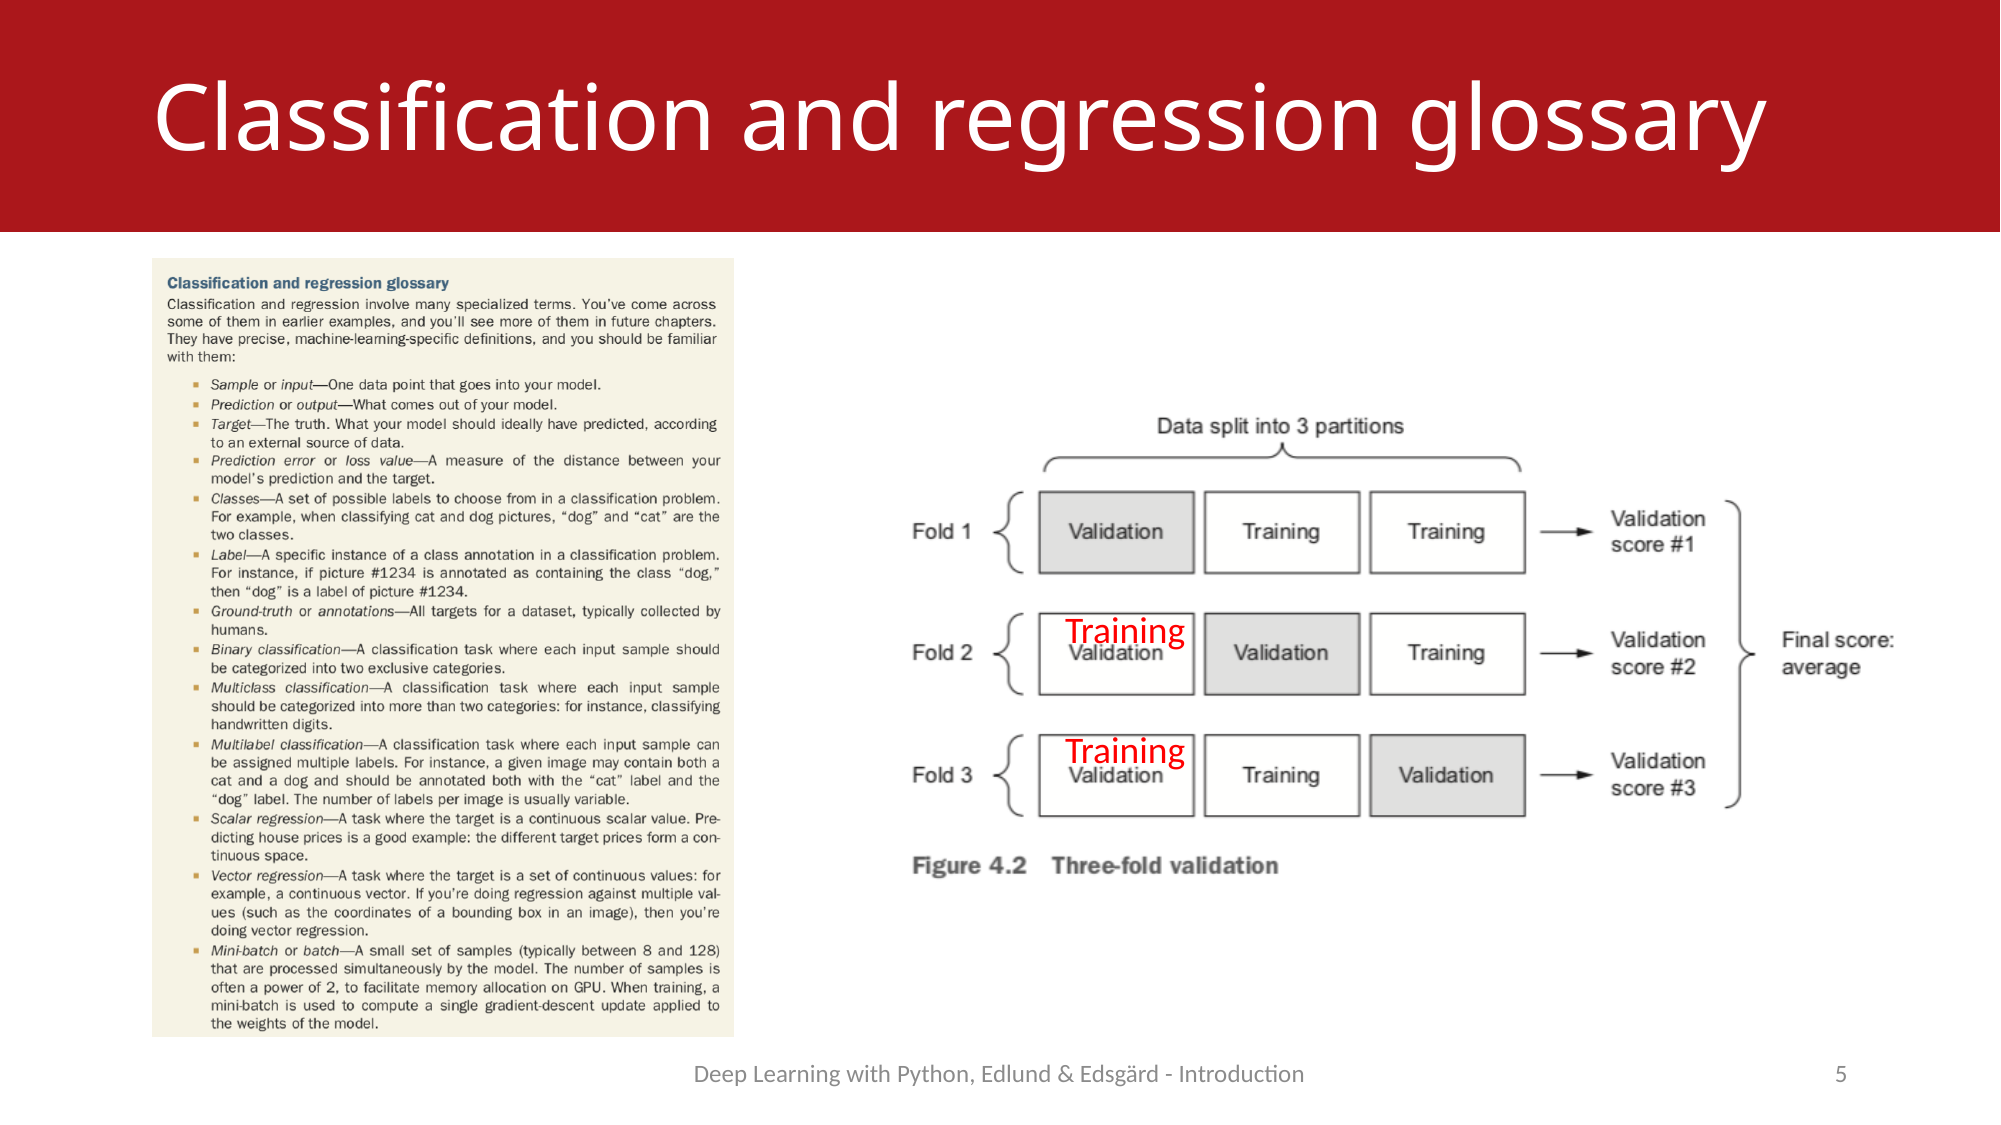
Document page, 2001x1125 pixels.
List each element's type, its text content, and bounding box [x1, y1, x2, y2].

title Classification and regression glossary [137, 59, 1863, 183]
text_box [0, 0, 2000, 233]
footer Deep Learning with Python, Edlund & Edsgärd - Introduction [662, 1042, 1338, 1103]
slide_number 5 [1412, 1042, 1863, 1103]
picture [873, 388, 1952, 901]
picture [151, 258, 734, 1037]
